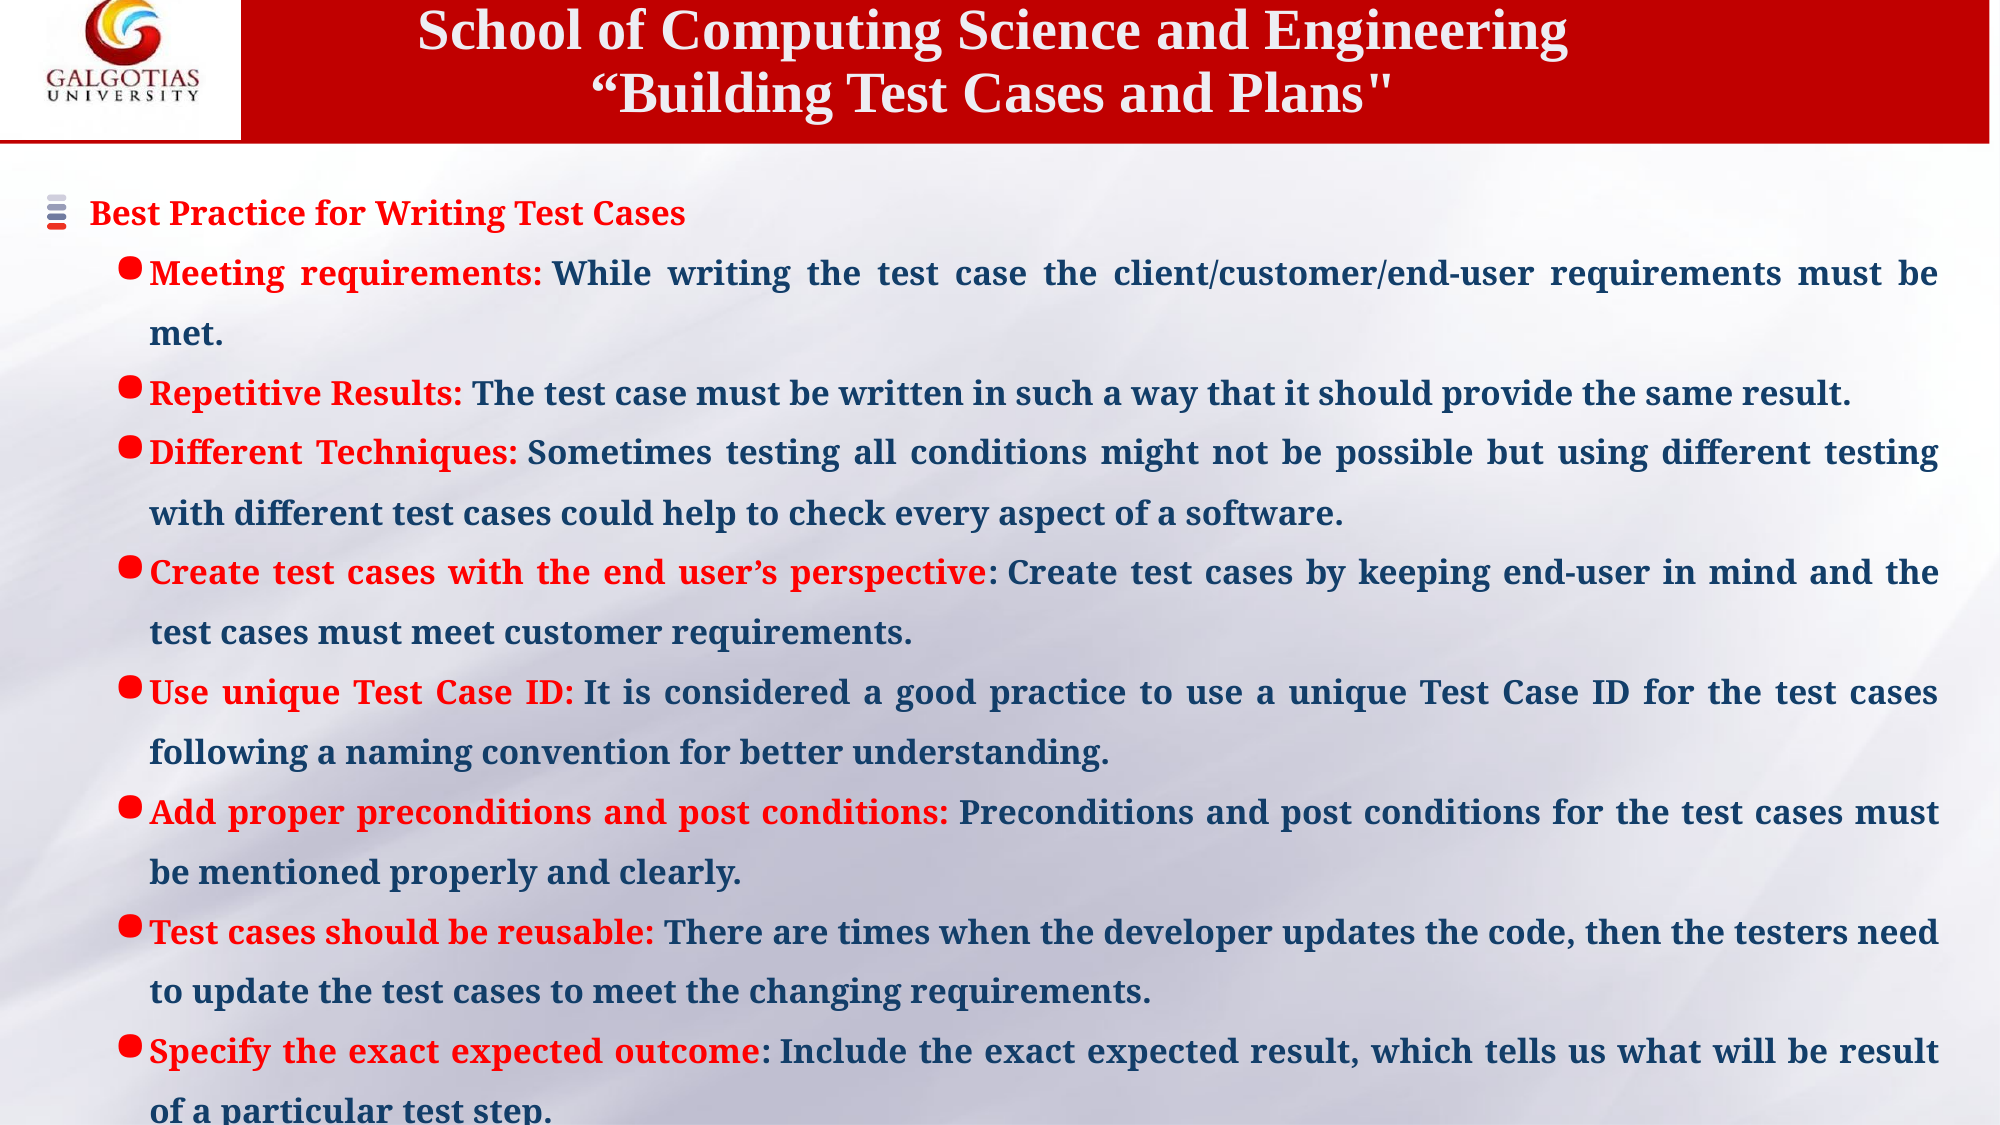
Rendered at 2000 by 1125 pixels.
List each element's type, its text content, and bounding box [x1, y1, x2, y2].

list Best Practice for Writing Test Cases Meeting requirements: While writing the test case the client/customer/end-user requirements must be met. Repetitive Results: The test case must be written in such a way that it should provide the same result. Different Techniques: Sometimes testing all conditions might not be possible but using different testing with different test cases could help to check every aspect of a software. Create test cases with the end user’s perspective: Create test cases by keeping end-user in mind and the test cases must meet customer requirements. Use unique Test Case ID: It is considered a good practice to use a unique Test Case ID for the test cases following a naming convention for better understanding. Add proper preconditions and post conditions: Preconditions and post conditions for the test cases must be mentioned properly and clearly. Test cases should be reusable: There are times when the developer updates the code, then the testers need to update the test cases to meet the changing requirements. Specify the exact expected outcome: Include the exact expected result, which tells us what will be result of a particular test step. [31, 164, 1957, 1078]
text_box School of Computing Science and Engineering “Building Test Cases and Plans" [244, 0, 1990, 144]
picture [0, 0, 2000, 1125]
picture [0, 0, 241, 140]
